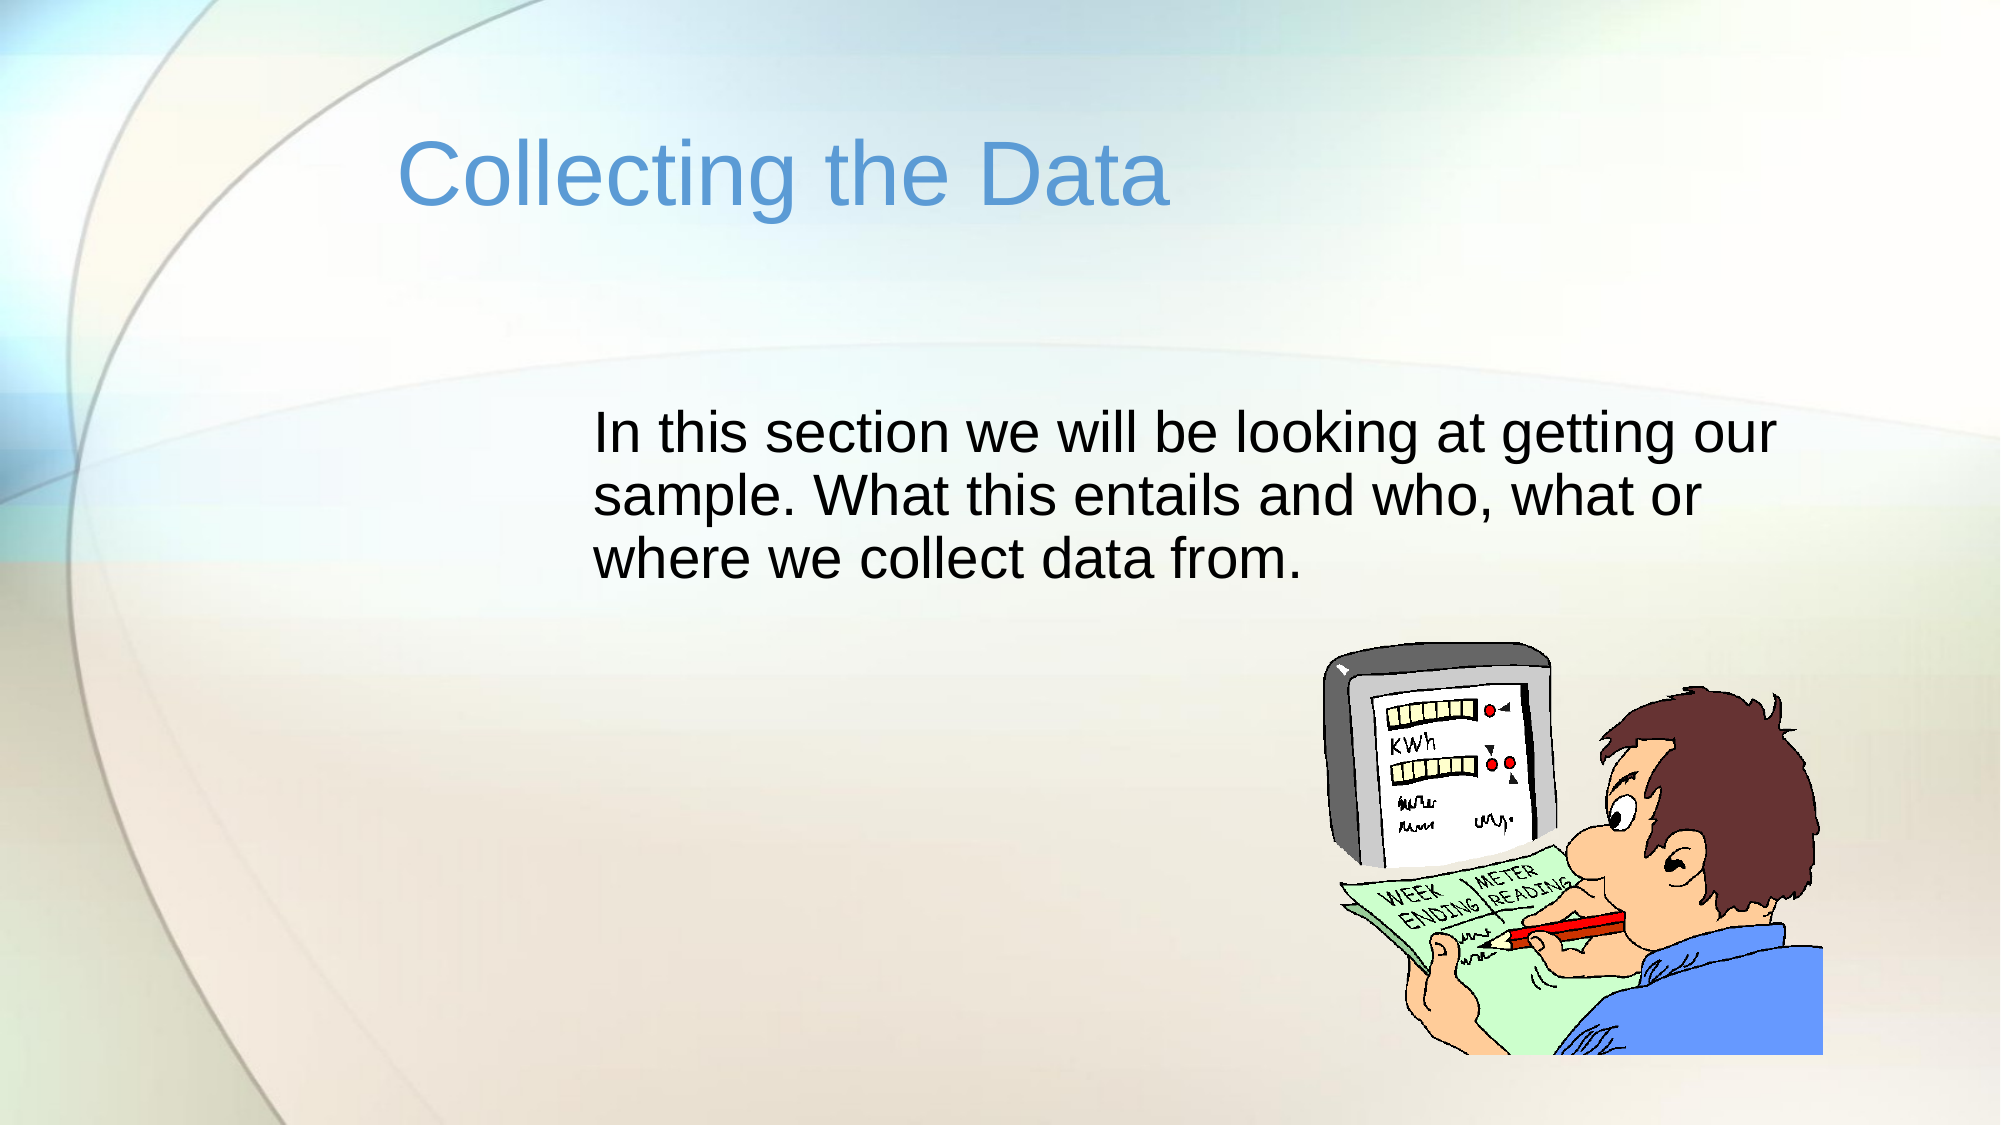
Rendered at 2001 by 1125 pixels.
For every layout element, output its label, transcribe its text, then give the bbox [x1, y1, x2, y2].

title Collecting the Data [381, 59, 1863, 278]
list In this section we will be looking at getting our sample. What this entails and who, what or where we collect data from. [578, 394, 1850, 1109]
picture [0, 0, 2001, 1125]
